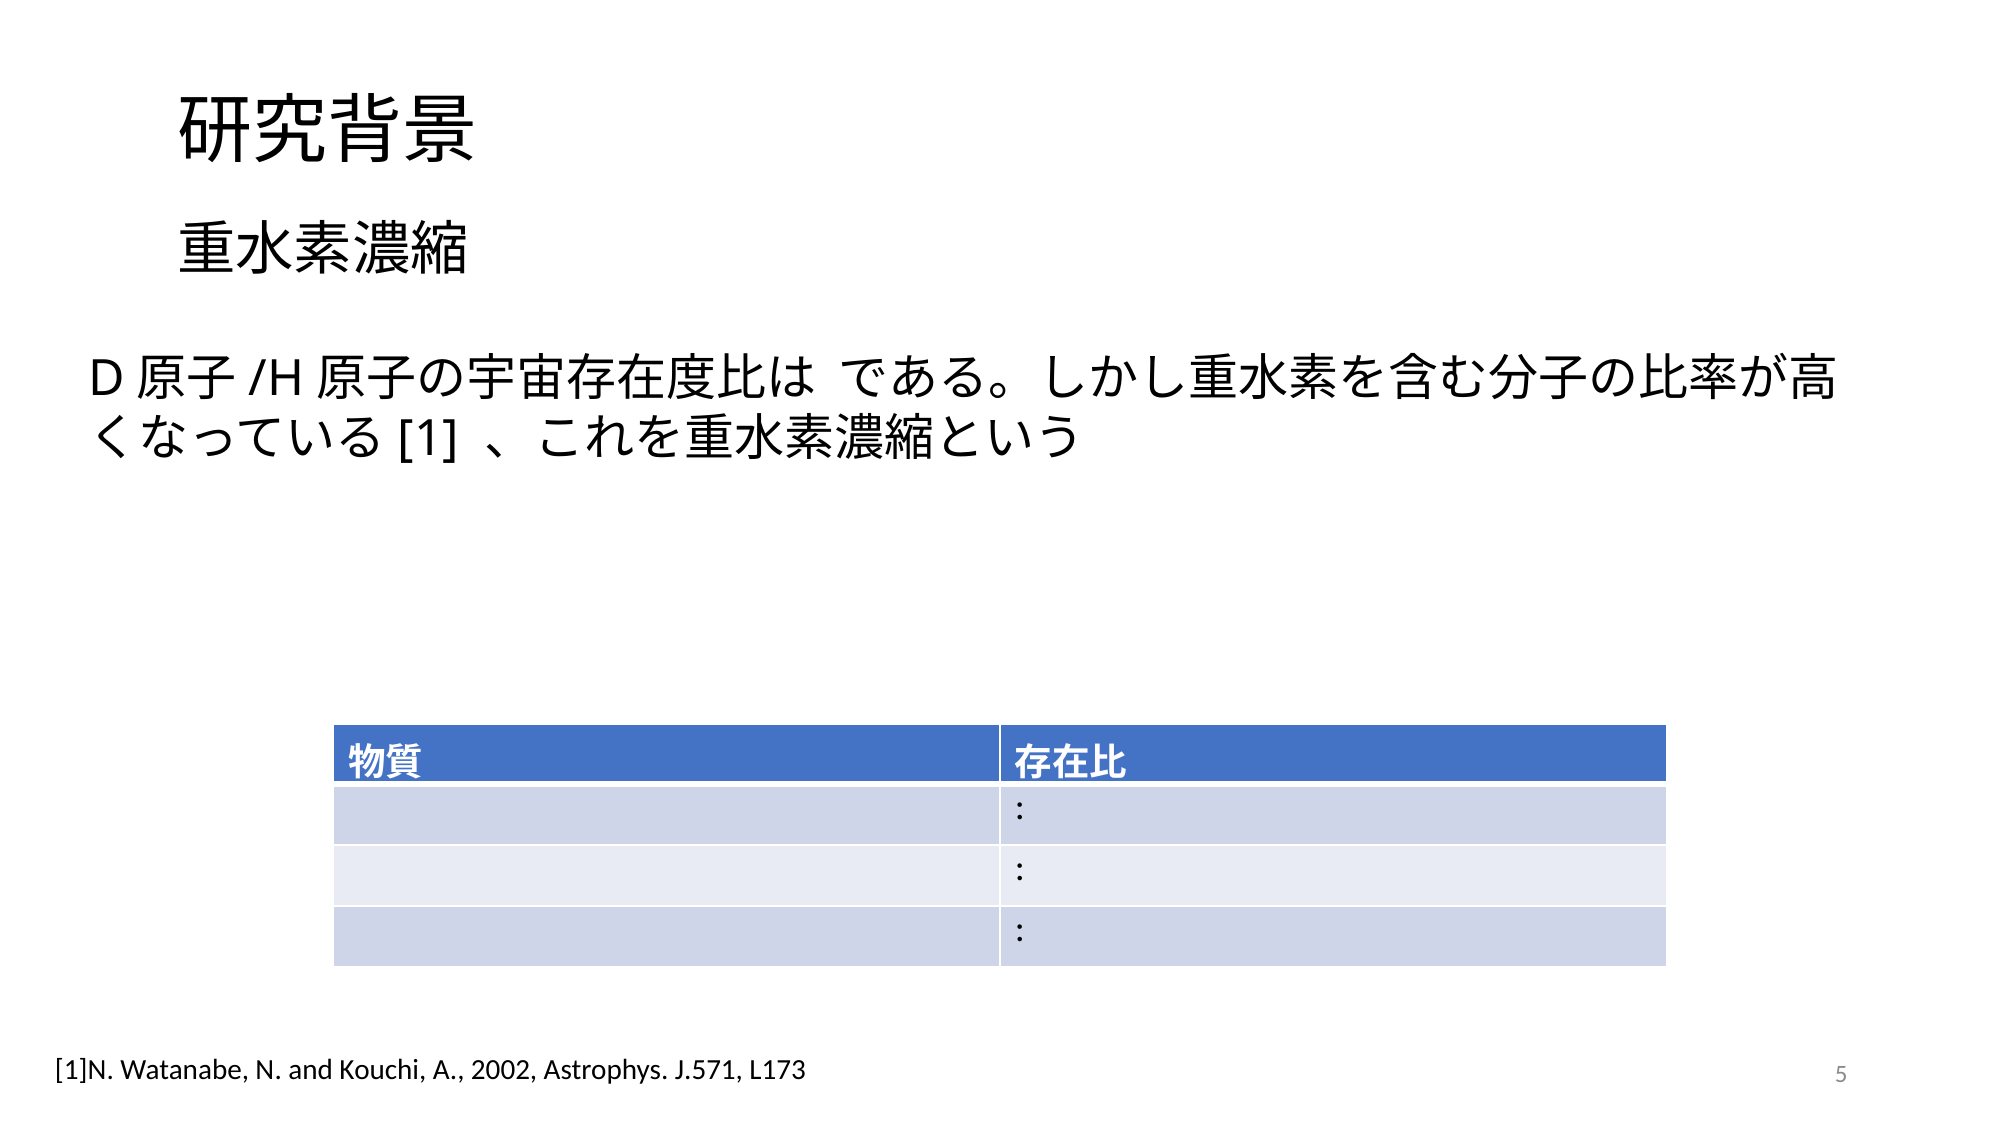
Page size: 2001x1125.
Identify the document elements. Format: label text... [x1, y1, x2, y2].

text_box [1]N. Watanabe, N. and Kouchi, A., 2002, Astrophys. J.571, L173 [40, 1042, 1401, 1093]
slide_number 5 [1412, 1042, 1863, 1103]
text_box 研究背景 [162, 84, 1888, 212]
text_box 重水素濃縮 [162, 212, 1888, 430]
